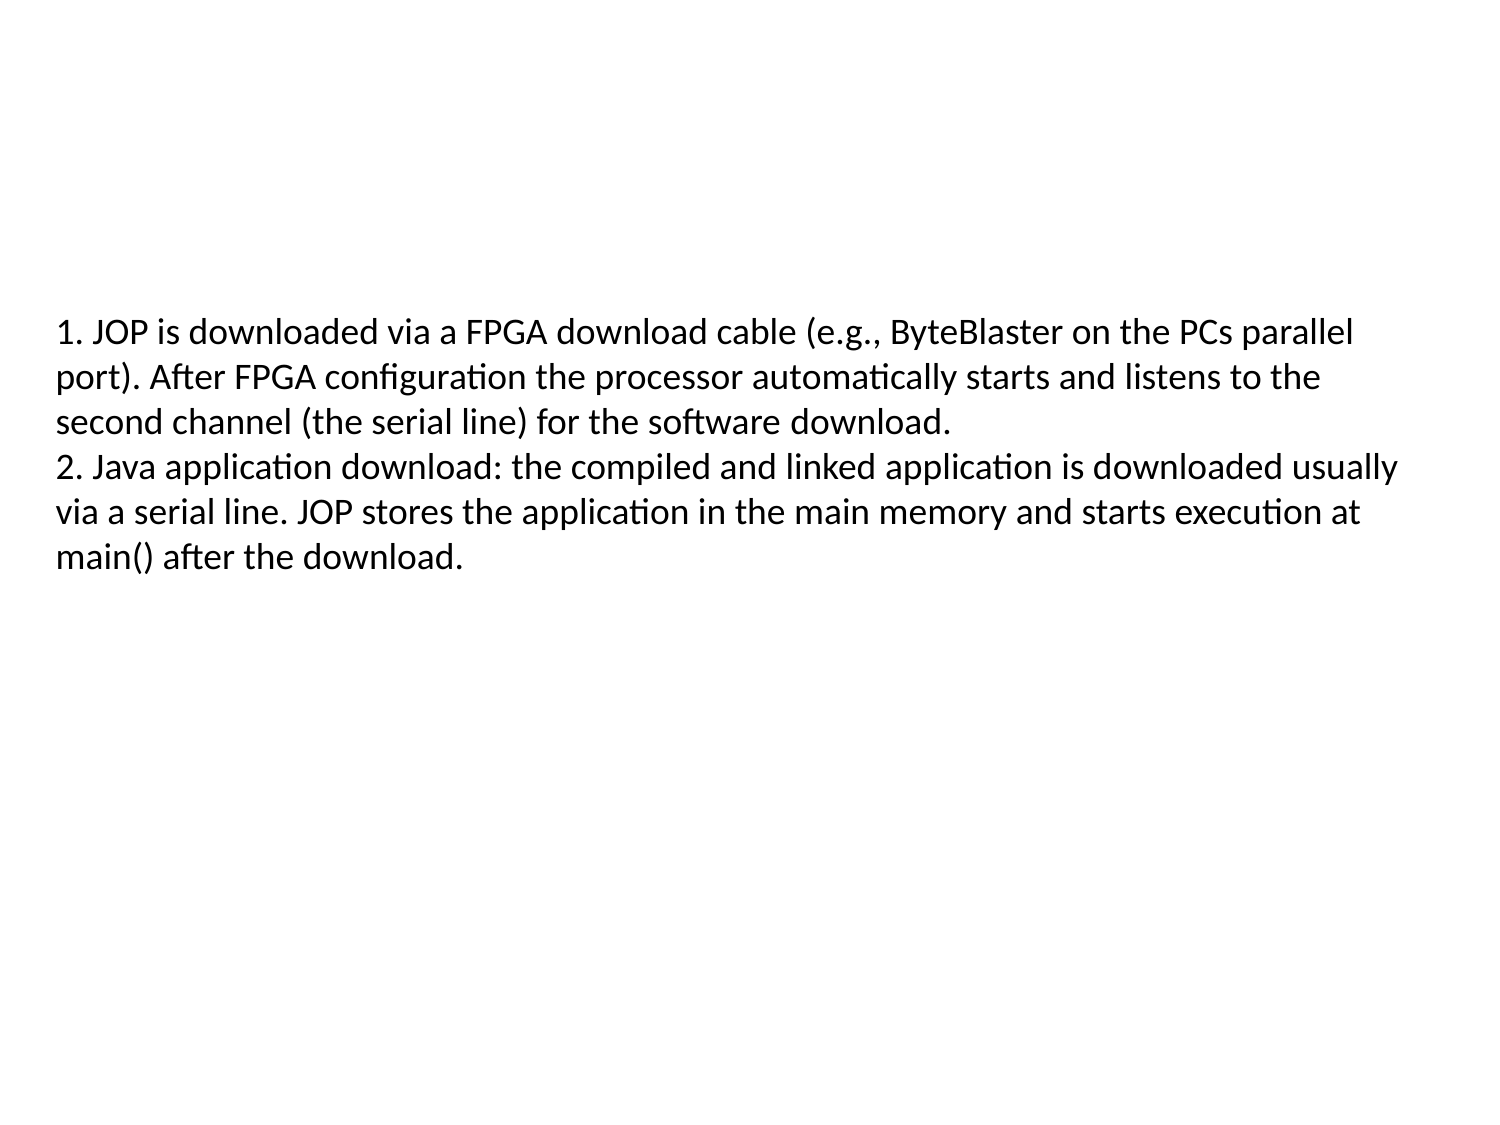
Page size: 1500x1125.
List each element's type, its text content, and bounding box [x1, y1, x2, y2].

text_box 1. JOP is downloaded via a FPGA download cable (e.g., ByteBlaster on the PCs parallel port). After FPGA configuration the processor automatically starts and listens to the second channel (the serial line) for the software download. 2. Java application download: the compiled and linked application is downloaded usually via a serial line. JOP stores the application in the main memory and starts execution at main() after the download. [40, 299, 1425, 585]
